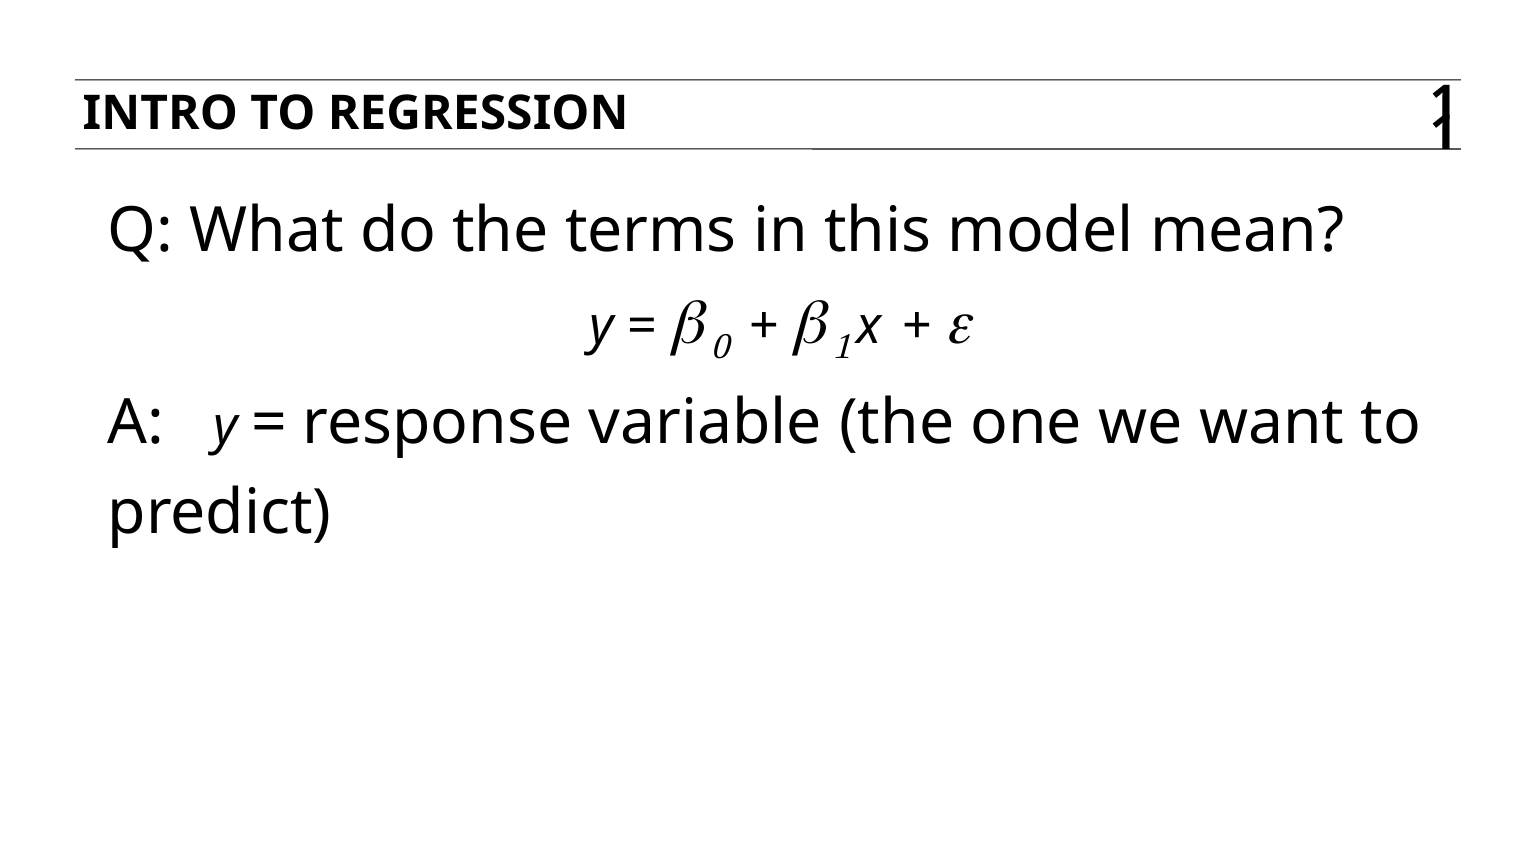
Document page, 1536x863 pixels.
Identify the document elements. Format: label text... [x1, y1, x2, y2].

slide_number 11 [1419, 86, 1461, 138]
list Intro to regression [67, 81, 1118, 132]
text_box Q: What do the terms in this model mean? y = β0 + β1x + e A: y = response variable (the one we want to predict) [92, 181, 1468, 553]
